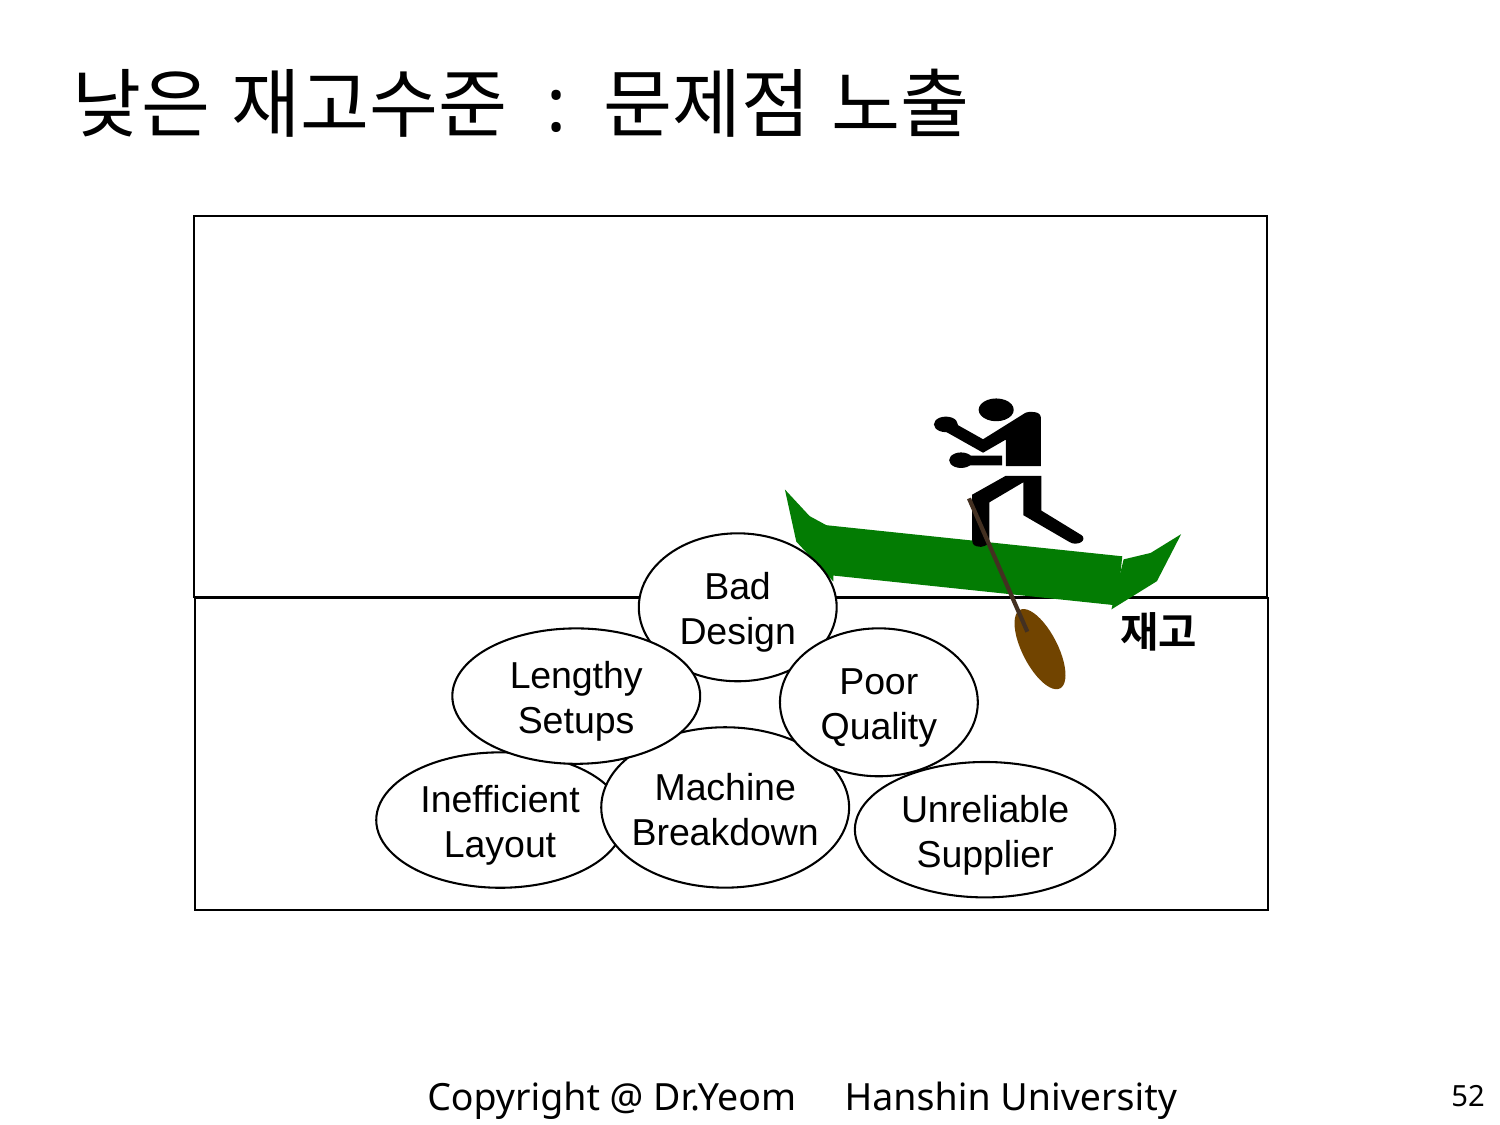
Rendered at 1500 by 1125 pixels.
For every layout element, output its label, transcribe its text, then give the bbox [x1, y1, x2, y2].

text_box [784, 398, 1182, 694]
title 낮은 재고수준 : 문제점 노출 [57, 43, 1460, 155]
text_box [376, 533, 1116, 898]
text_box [193, 215, 1268, 910]
slide_number 52 [1324, 1074, 1500, 1125]
